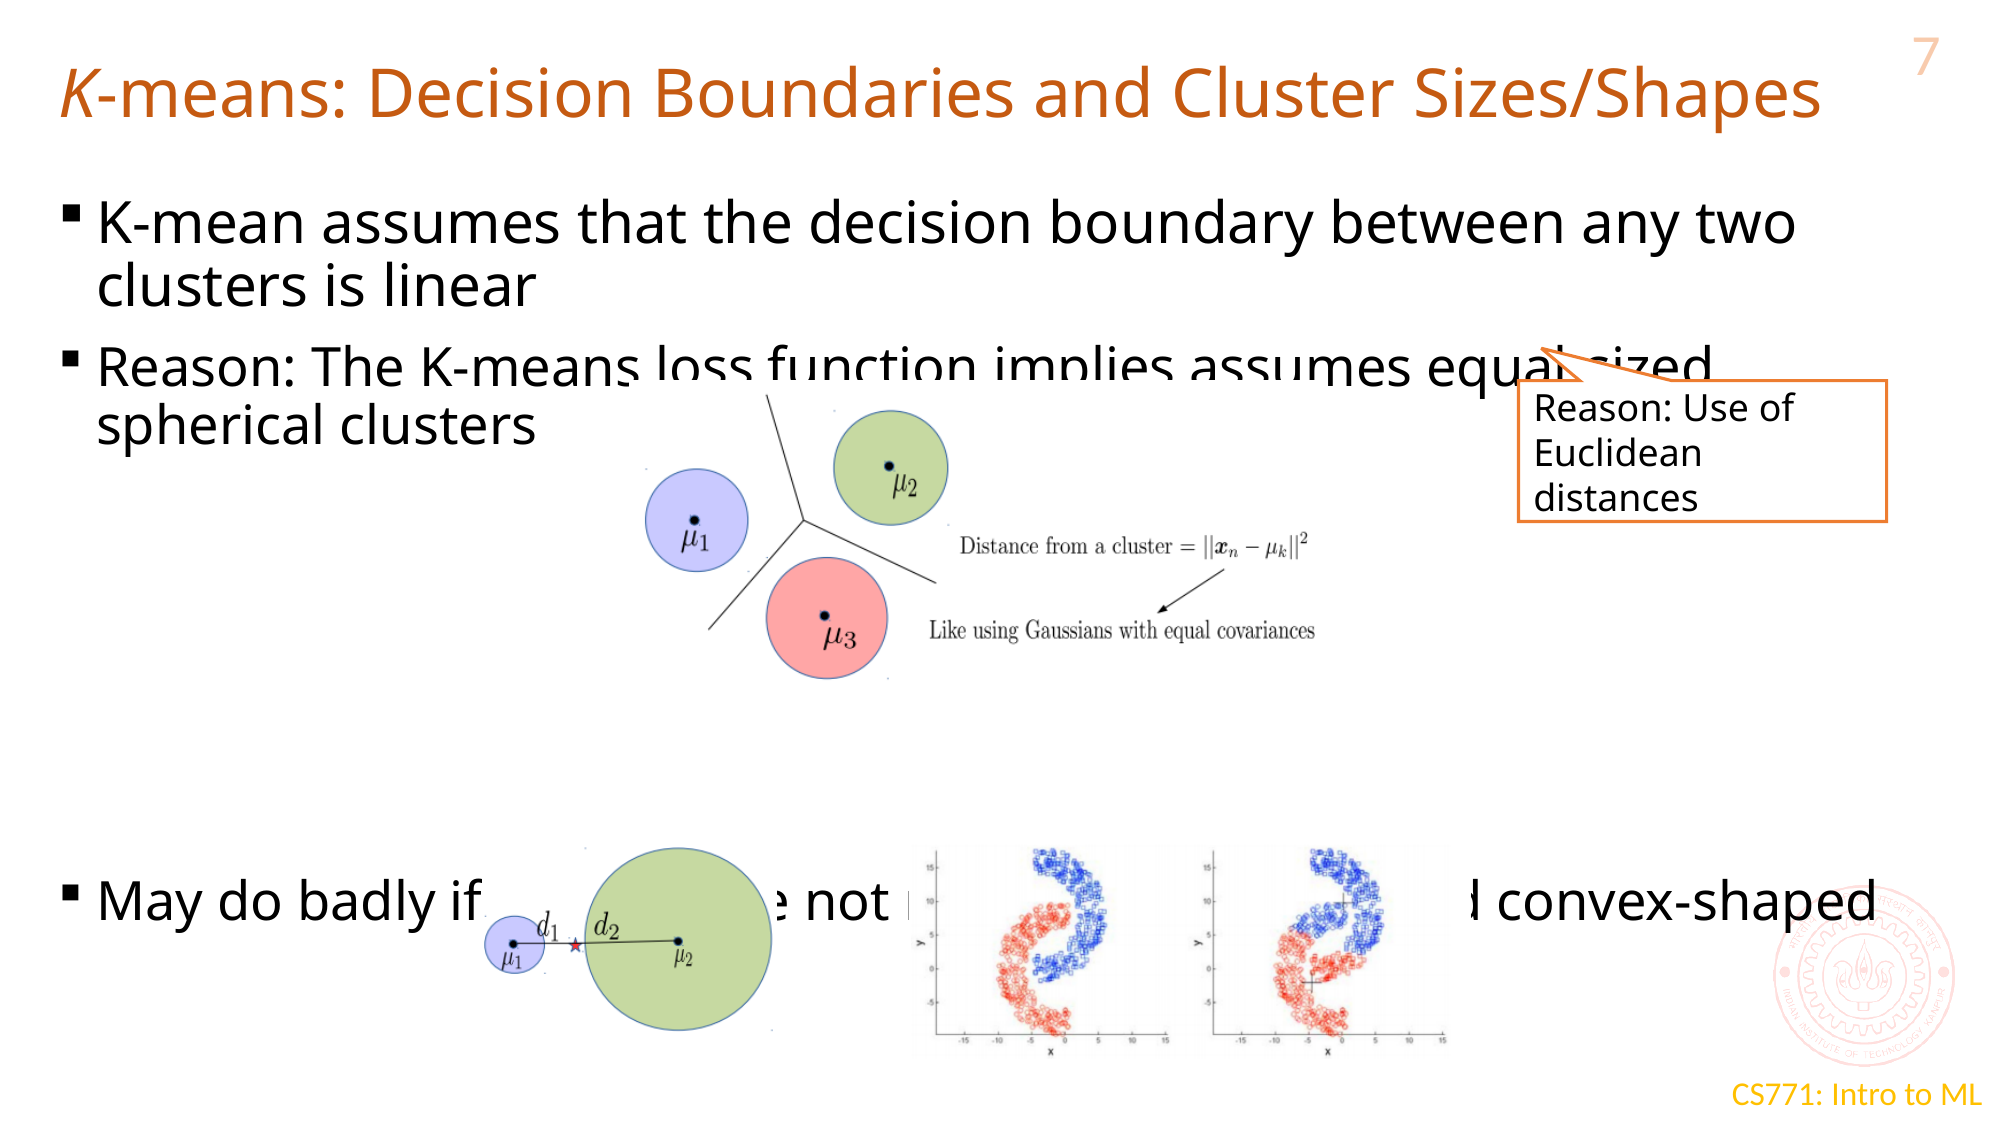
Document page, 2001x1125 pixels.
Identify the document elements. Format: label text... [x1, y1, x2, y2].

picture [629, 380, 1323, 687]
title K-means: Decision Boundaries and Cluster Sizes/Shapes [43, 27, 1970, 163]
picture [909, 844, 1471, 1062]
list K-mean assumes that the decision boundary between any two clusters is linear Reason: The K-means loss function implies assumes equal-sized, spherical clusters May do badly if clusters are not roughly equi-sized and convex-shaped [43, 185, 1970, 1098]
picture [482, 844, 777, 1035]
text_box Reason: Use of Euclidean distances [1517, 347, 1888, 523]
slide_number 7 [1857, 22, 1957, 83]
